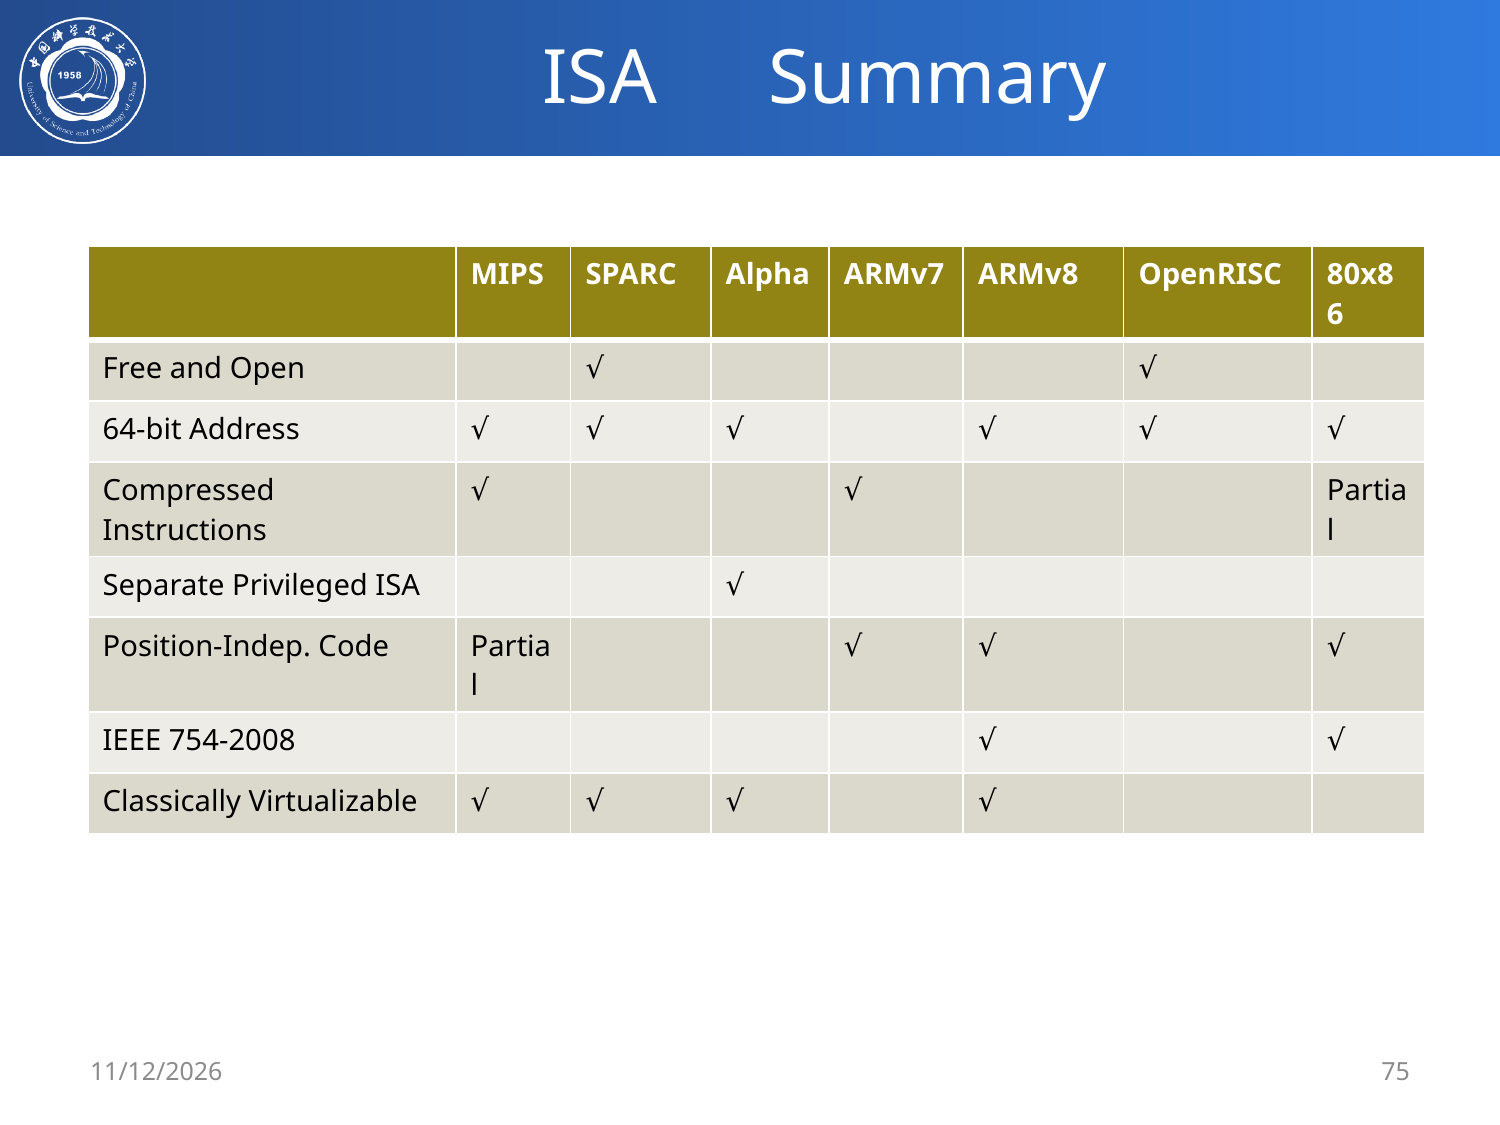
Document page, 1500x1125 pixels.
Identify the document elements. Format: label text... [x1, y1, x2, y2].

table_cell √ [1124, 402, 1311, 461]
table_cell [1124, 713, 1311, 772]
table_cell [571, 463, 710, 556]
table_cell [1124, 618, 1311, 711]
table_cell √ [712, 402, 828, 461]
table_cell √ [964, 713, 1123, 772]
table_cell [830, 402, 962, 461]
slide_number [75, 1042, 425, 1103]
table_cell [830, 774, 962, 833]
table_cell [830, 713, 962, 772]
table_cell [1124, 463, 1311, 556]
table_cell [571, 557, 710, 616]
table_cell [830, 343, 962, 400]
table_cell [964, 463, 1123, 556]
table_cell [457, 343, 570, 400]
table_cell Partial [457, 618, 570, 711]
title ISA Summary [150, 0, 1500, 148]
table_cell √ [571, 402, 710, 461]
table_cell √ [457, 774, 570, 833]
table_cell [457, 557, 570, 616]
table_cell √ [1124, 343, 1311, 400]
table_cell √ [712, 557, 828, 616]
table_cell [571, 618, 710, 711]
table_cell Position-Indep. Code [89, 618, 455, 711]
table_cell √ [571, 343, 710, 400]
table_cell [712, 713, 828, 772]
table_cell √ [1313, 713, 1424, 772]
table_header ARMv8 [964, 247, 1123, 337]
table_cell [1313, 774, 1424, 833]
table_cell [712, 343, 828, 400]
table_cell √ [571, 774, 710, 833]
table_cell Partial [1313, 463, 1424, 556]
table_cell 64-bit Address [89, 402, 455, 461]
table_header SPARC [571, 247, 710, 337]
table_cell [457, 713, 570, 772]
slide_number 75 [1074, 1042, 1425, 1103]
table_header MIPS [457, 247, 570, 337]
table_header ARMv7 [830, 247, 962, 337]
table_cell IEEE 754-2008 [89, 713, 455, 772]
table_cell [964, 343, 1123, 400]
table_cell √ [964, 402, 1123, 461]
table_cell [830, 557, 962, 616]
table_cell Compressed Instructions [89, 463, 455, 556]
table_cell Classically Virtualizable [89, 774, 455, 833]
table_cell [712, 463, 828, 556]
table_cell √ [457, 463, 570, 556]
table_header Alpha [712, 247, 828, 337]
table_cell [1313, 343, 1424, 400]
table_header 80x86 [1313, 247, 1424, 337]
table_cell [1124, 774, 1311, 833]
table_cell √ [457, 402, 570, 461]
table_cell Free and Open [89, 343, 455, 400]
table_cell [1124, 557, 1311, 616]
table_cell √ [830, 463, 962, 556]
table_cell [964, 557, 1123, 616]
table_cell [712, 618, 828, 711]
table_cell √ [712, 774, 828, 833]
table_cell √ [964, 618, 1123, 711]
table_cell √ [1313, 402, 1424, 461]
table_header OpenRISC [1124, 247, 1311, 337]
table_cell √ [1313, 618, 1424, 711]
table_header [89, 247, 455, 337]
picture [19, 17, 146, 144]
table_cell [1313, 557, 1424, 616]
table_cell √ [964, 774, 1123, 833]
table_cell Separate Privileged ISA [89, 557, 455, 616]
table_cell √ [830, 618, 962, 711]
table_cell [571, 713, 710, 772]
